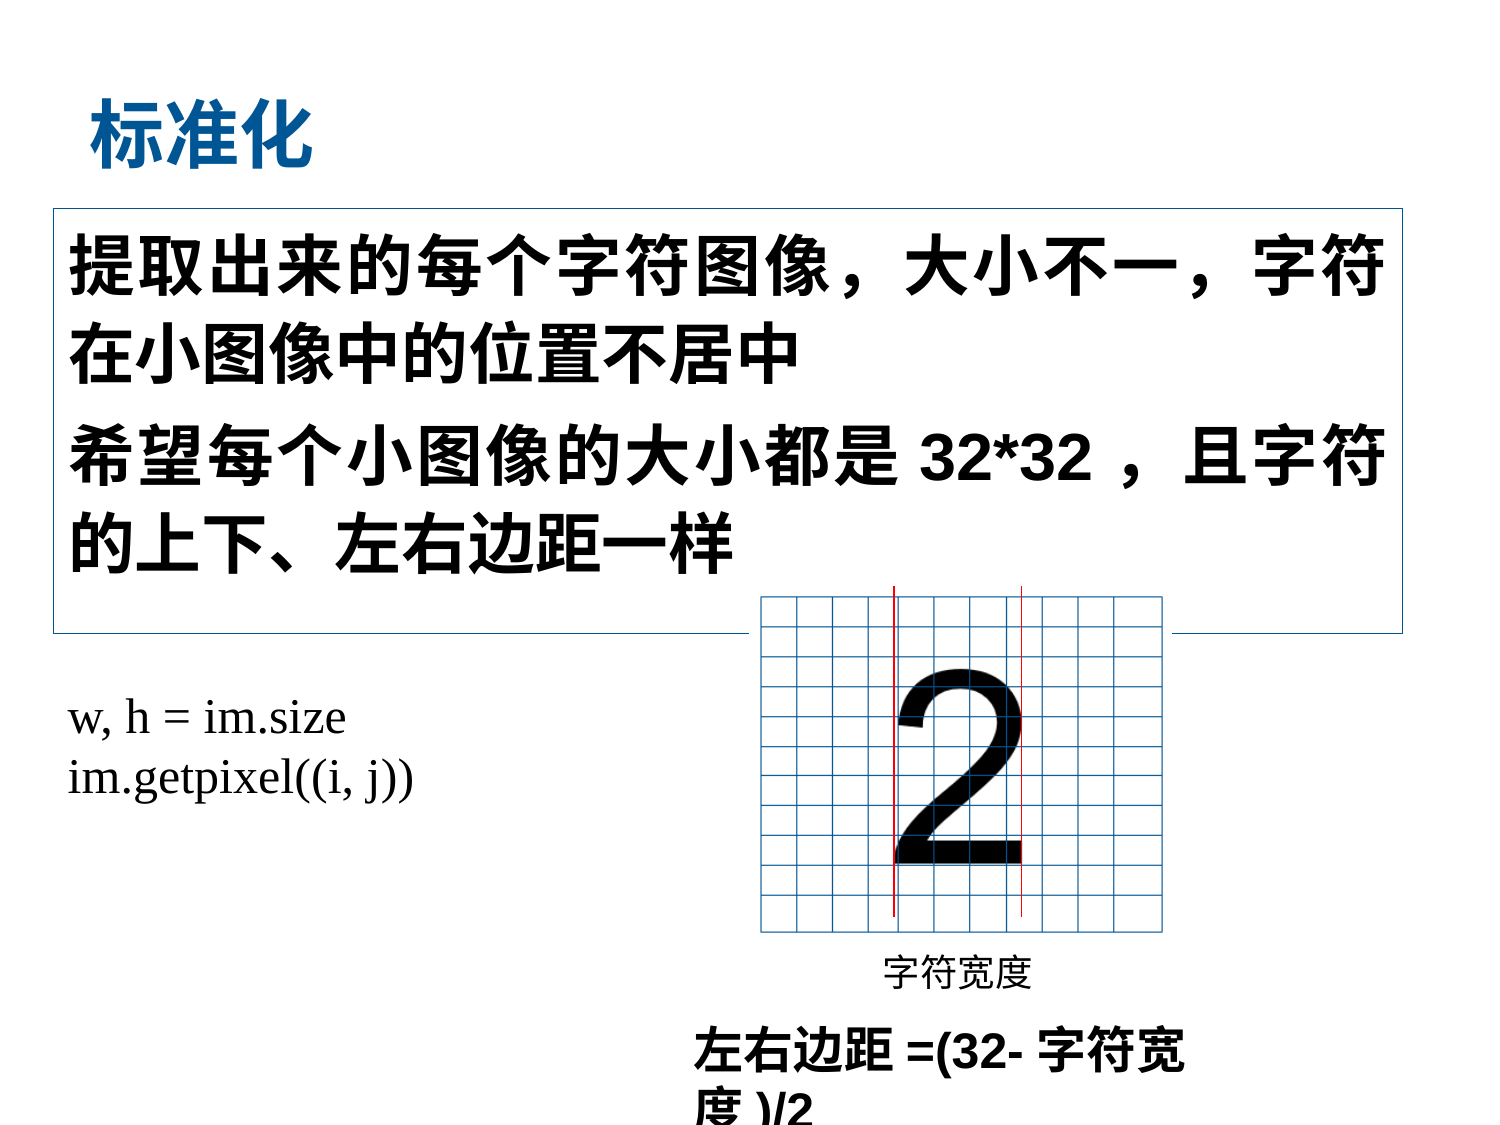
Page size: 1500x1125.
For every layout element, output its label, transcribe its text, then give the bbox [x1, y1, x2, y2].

picture [749, 585, 1172, 942]
title 标准化 [74, 44, 1425, 188]
text_box 提取出来的每个字符图像，大小不一，字符在小图像中的位置不居中 希望每个小图像的大小都是32*32，且字符的上下、左右边距一样 [53, 208, 1403, 634]
text_box 字符宽度 [868, 950, 1107, 1002]
text_box w, h = im.size im.getpixel((i, j)) [53, 675, 634, 871]
text_box 左右边距=(32-字符宽度)/2 [679, 1011, 1306, 1125]
